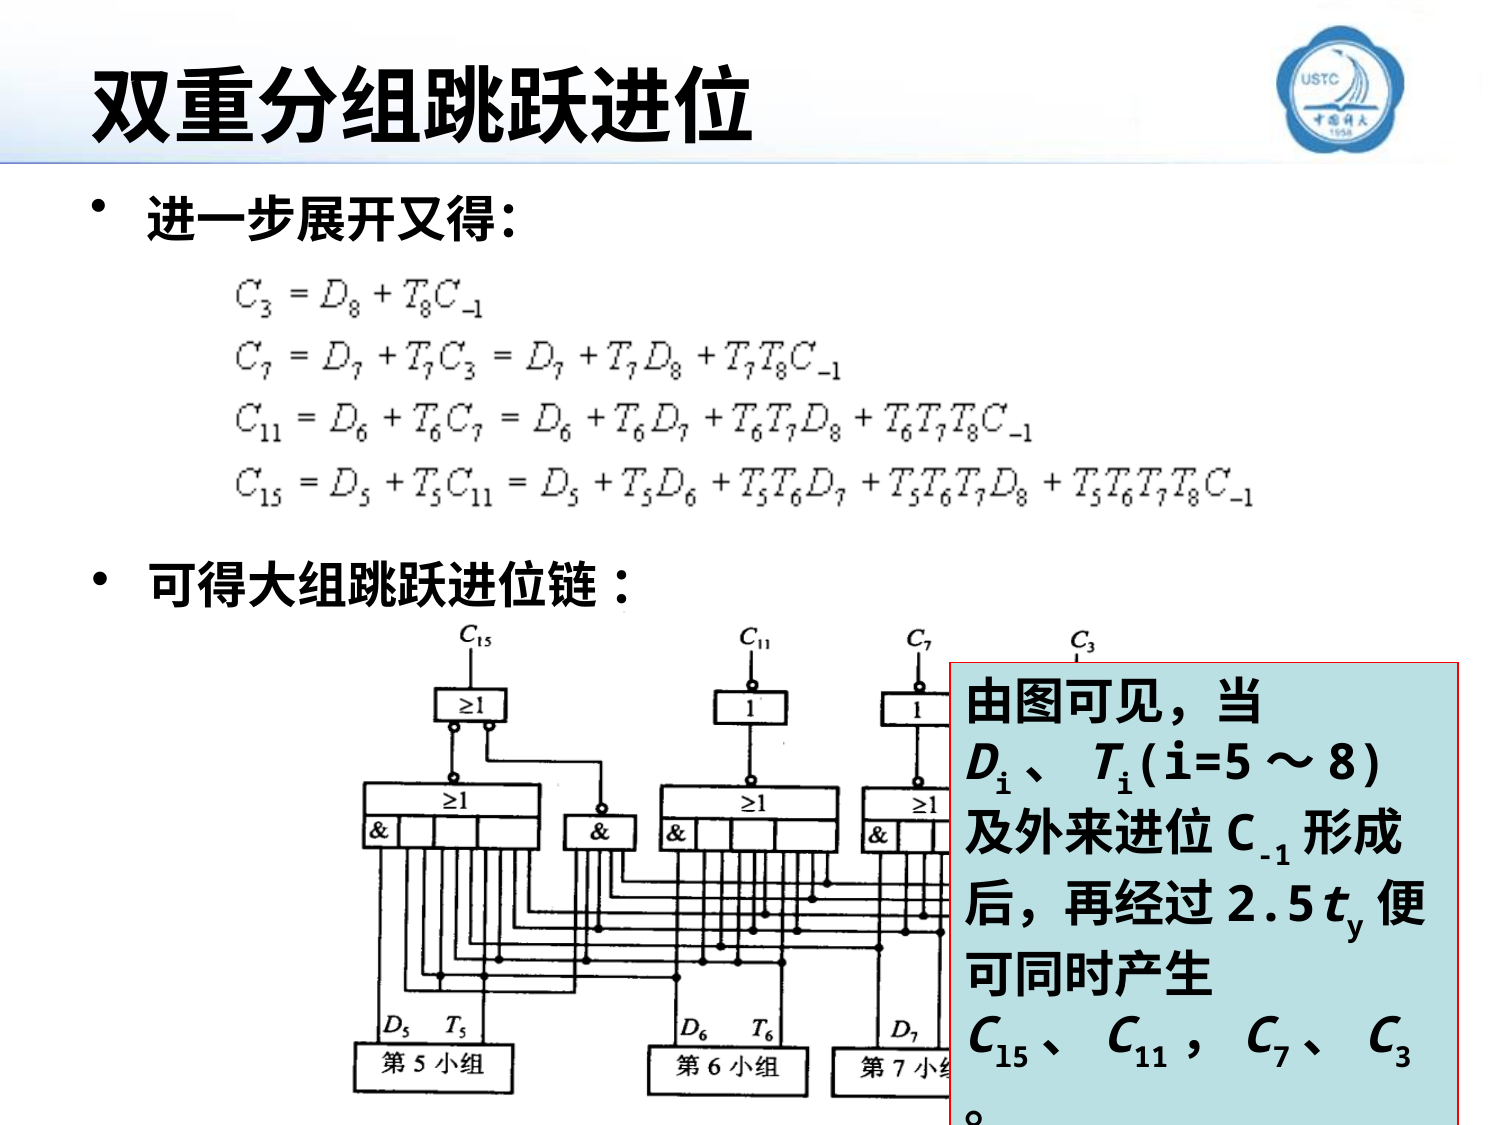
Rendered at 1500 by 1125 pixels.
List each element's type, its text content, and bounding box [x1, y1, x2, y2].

picture [230, 267, 1258, 515]
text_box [76, 538, 1427, 1111]
picture [0, 0, 1500, 164]
list 进一步展开又得： [75, 172, 1425, 268]
text_box 由图可见，当Di、Ti(i=5～8)及外来进位C-1形成后，再经过2.5ty便可同时产生Cl5、C11，C7、C3。 [950, 662, 1458, 1125]
title 双重分组跳跃进位 [75, 45, 1425, 161]
